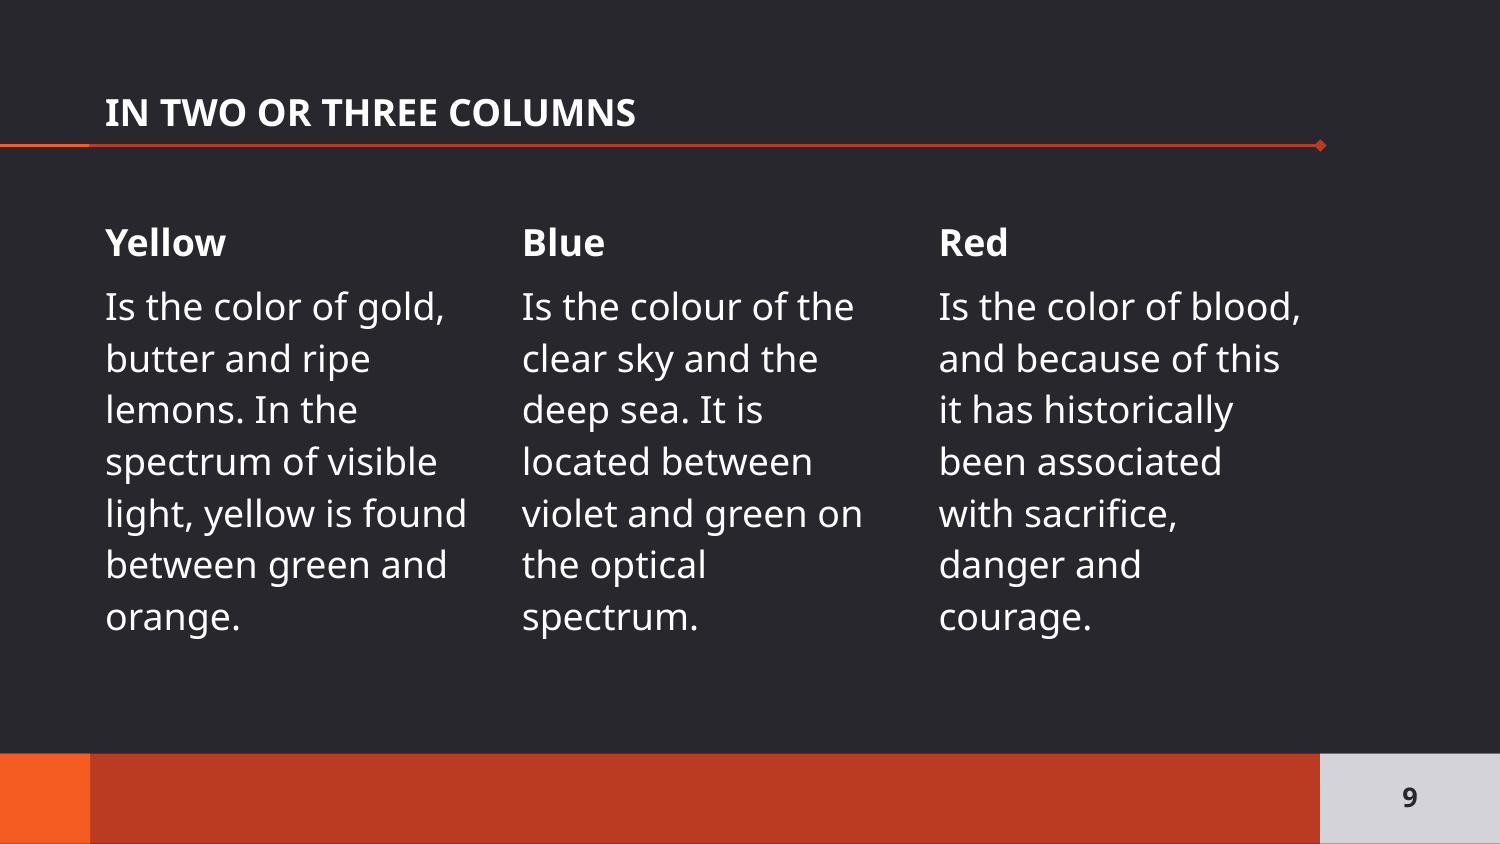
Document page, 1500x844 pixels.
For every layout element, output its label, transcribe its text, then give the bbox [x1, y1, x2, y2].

title IN TWO OR THREE COLUMNS [90, 59, 1320, 150]
list Yellow Is the color of gold, butter and ripe lemons. In the spectrum of visible light, yellow is found between green and orange. [90, 196, 487, 703]
slide_number ‹#› [1320, 753, 1500, 844]
list Red Is the color of blood, and because of this it has historically been associated with sacrifice, danger and courage. [923, 196, 1320, 703]
list Blue Is the colour of the clear sky and the deep sea. It is located between violet and green on the optical spectrum. [506, 196, 904, 703]
